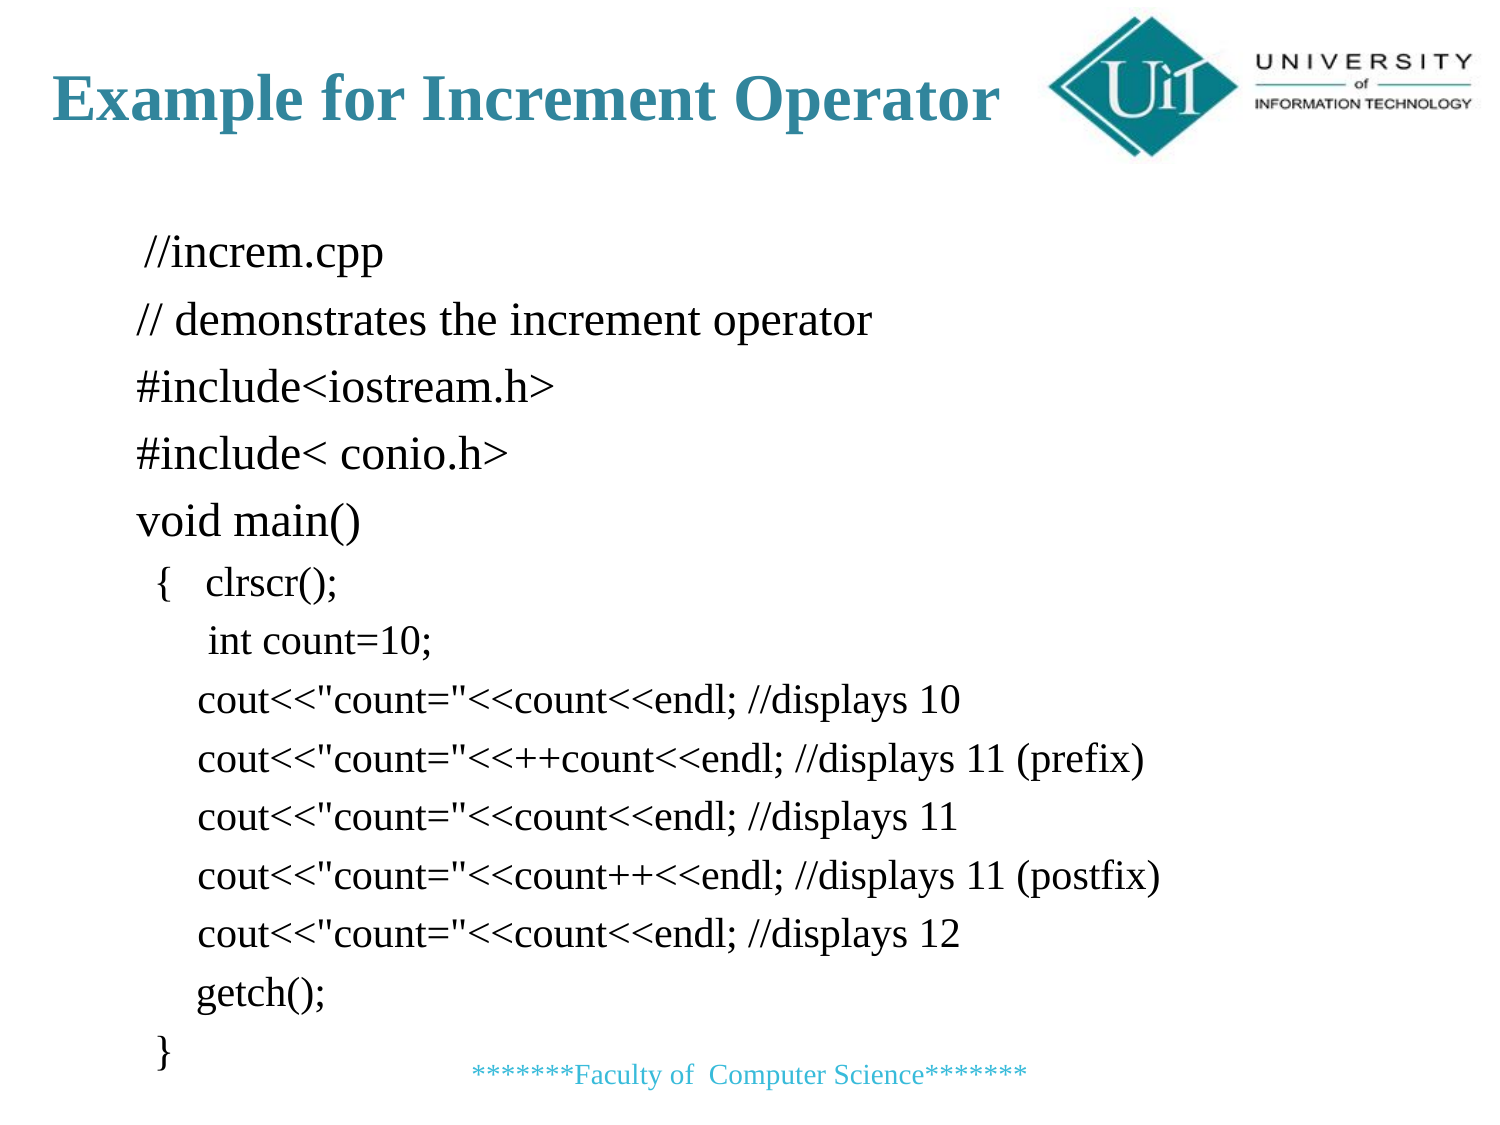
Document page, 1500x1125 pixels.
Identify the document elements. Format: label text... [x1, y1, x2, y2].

title Example for Increment Operator [37, 12, 1050, 175]
list //increm.cpp // demonstrates the increment operator #include<iostream.h> #include< conio.h> void main() { clrscr(); int count=10; cout<<"count="<<count<<endl; //displays 10 cout<<"count="<<++count<<endl; //displays 11 (prefix) cout<<"count="<<count<<endl; //displays 11 cout<<"count="<<count++<<endl; //displays 11 (postfix) cout<<"count="<<count<<endl; //displays 12 getch(); } [69, 212, 1482, 1042]
footer *******Faculty of Computer Science******* [0, 1042, 1500, 1103]
picture [1037, 7, 1498, 164]
